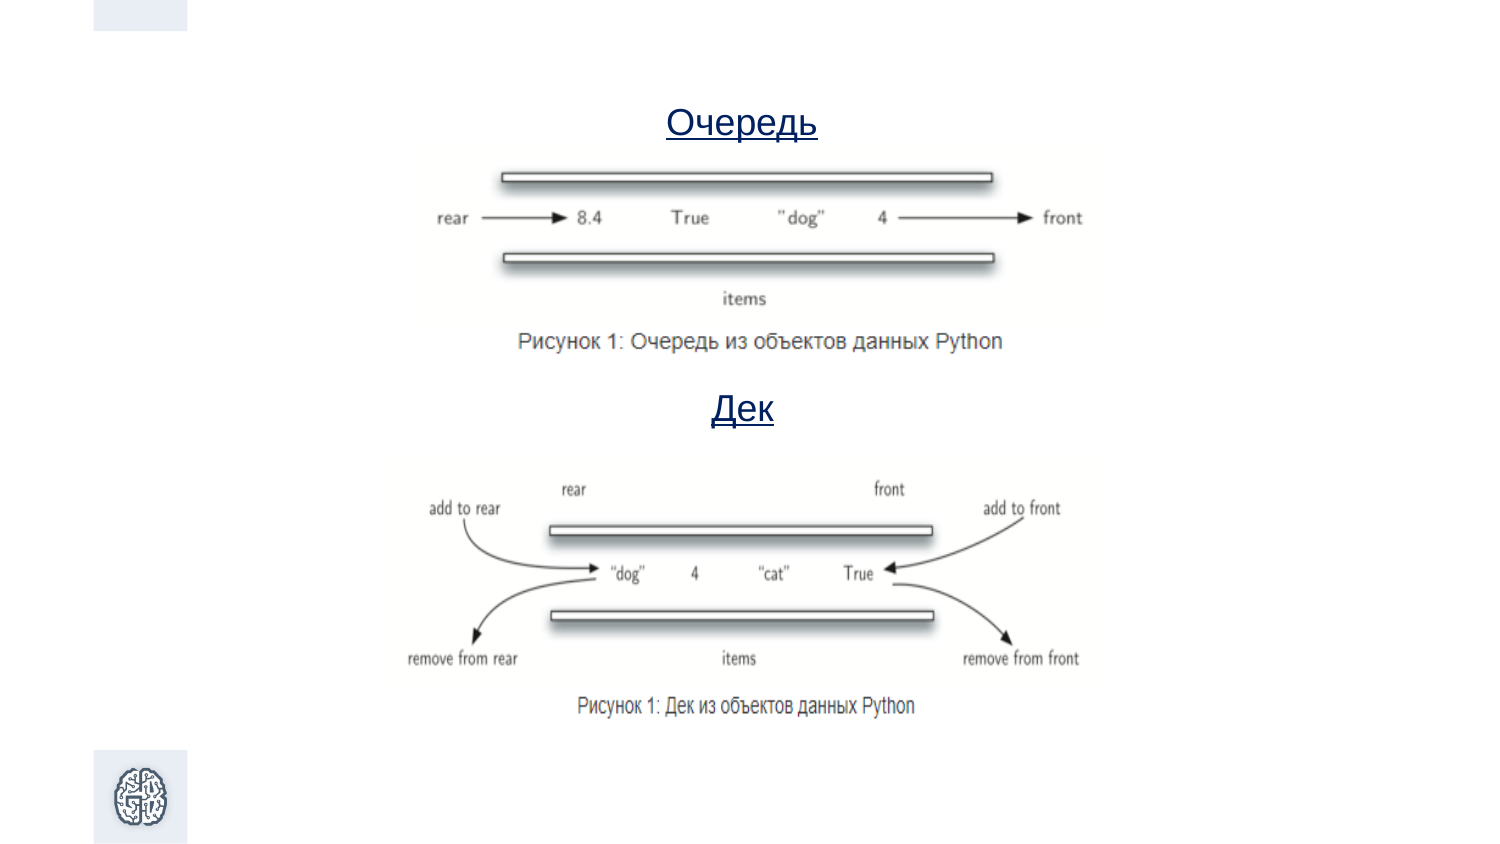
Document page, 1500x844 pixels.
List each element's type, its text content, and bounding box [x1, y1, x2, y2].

text_box Дек [706, 379, 818, 453]
picture [106, 760, 175, 834]
picture [410, 148, 1113, 368]
picture [341, 455, 1139, 748]
text_box Очередь [661, 93, 839, 146]
